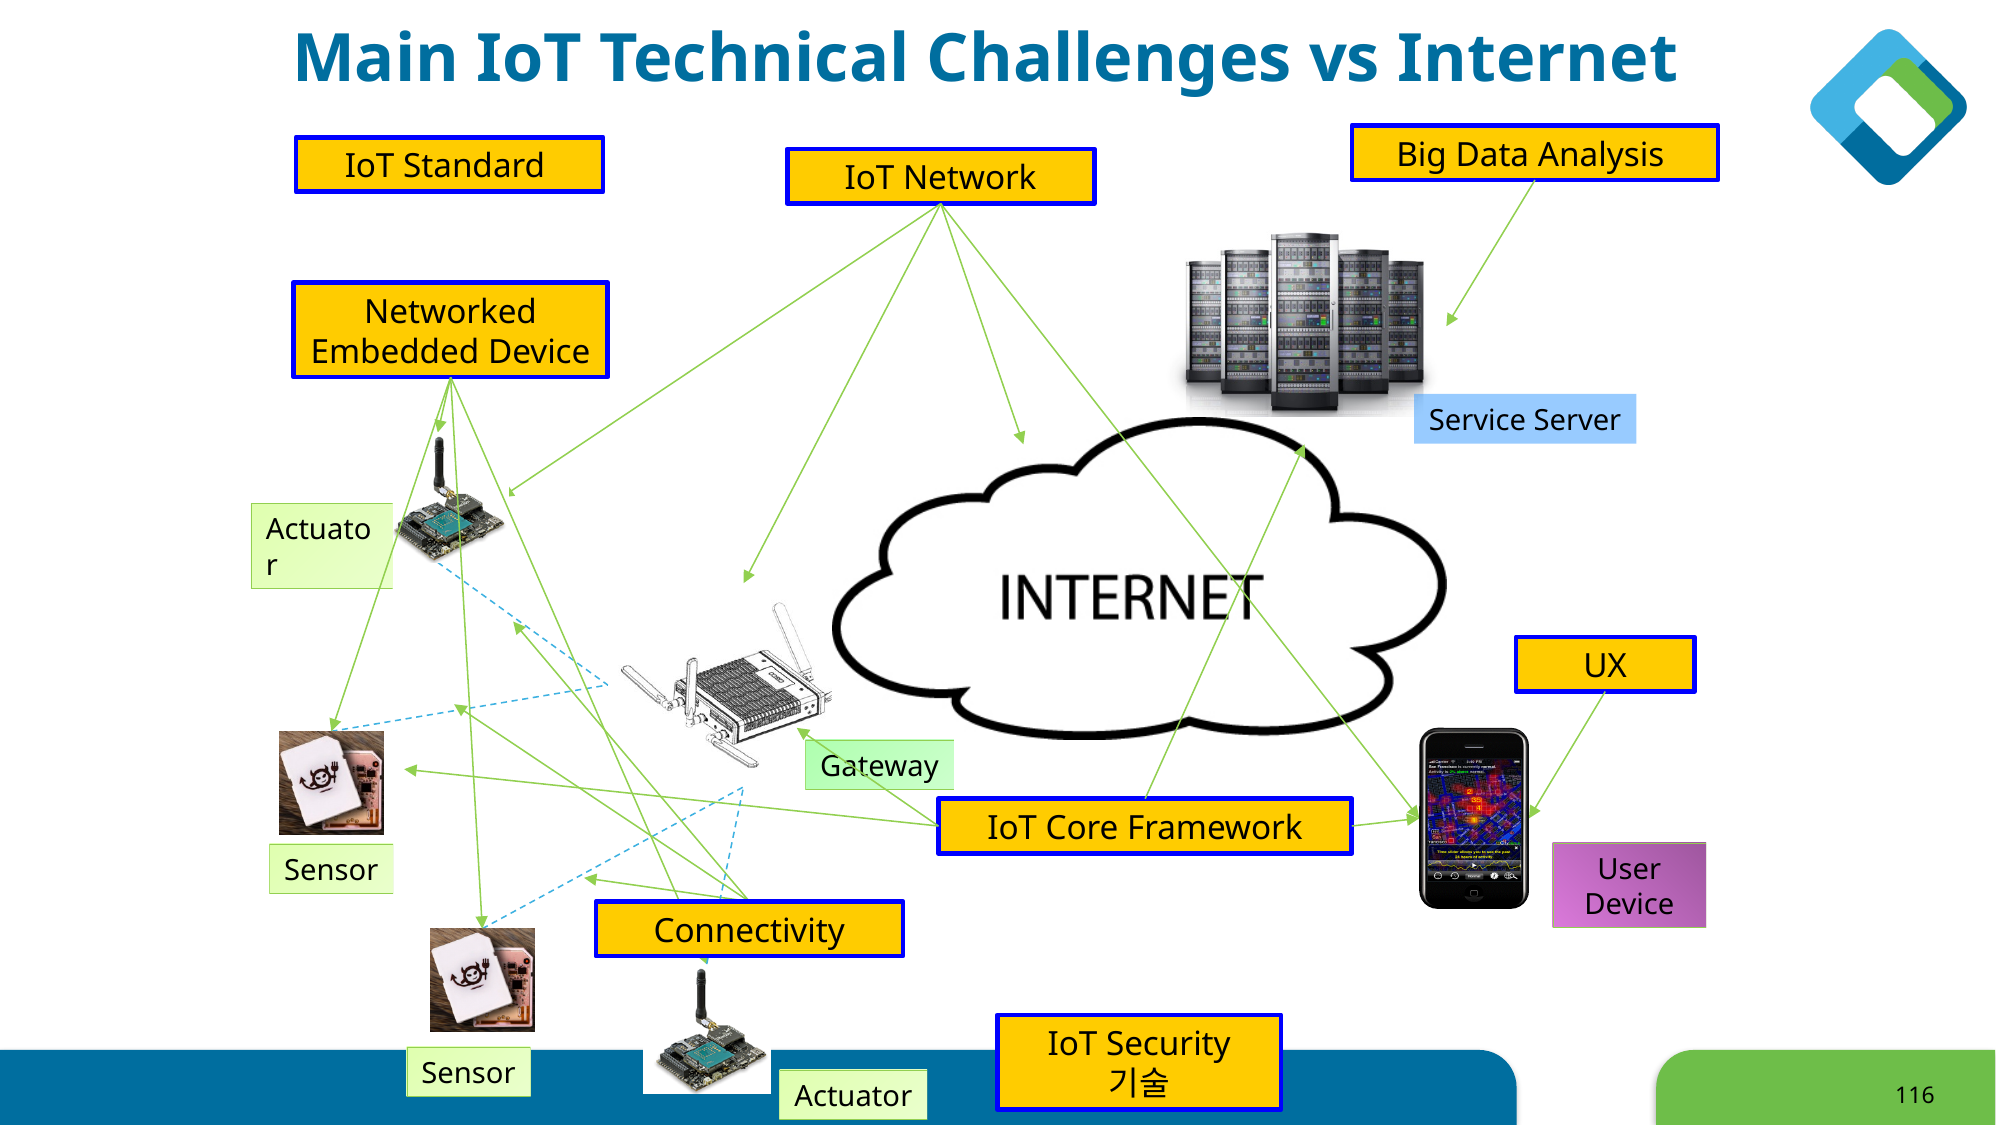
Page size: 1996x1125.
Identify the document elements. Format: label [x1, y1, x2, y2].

text_box [1516, 636, 1695, 819]
picture [1419, 207, 1530, 910]
text_box [269, 843, 394, 894]
text_box [997, 1014, 1281, 1110]
picture [279, 731, 384, 835]
text_box [250, 148, 1420, 965]
text_box [1447, 393, 1637, 444]
text_box [1552, 842, 1707, 928]
text_box [779, 1069, 928, 1120]
picture [642, 963, 771, 1093]
text_box [1351, 125, 1719, 327]
text_box [406, 1046, 531, 1097]
title [276, 7, 1719, 104]
picture [996, 1049, 1282, 1111]
picture [1895, 114, 1967, 185]
picture [1810, 29, 1967, 185]
picture [430, 928, 535, 1032]
text_box [295, 137, 604, 192]
picture [707, 582, 940, 768]
